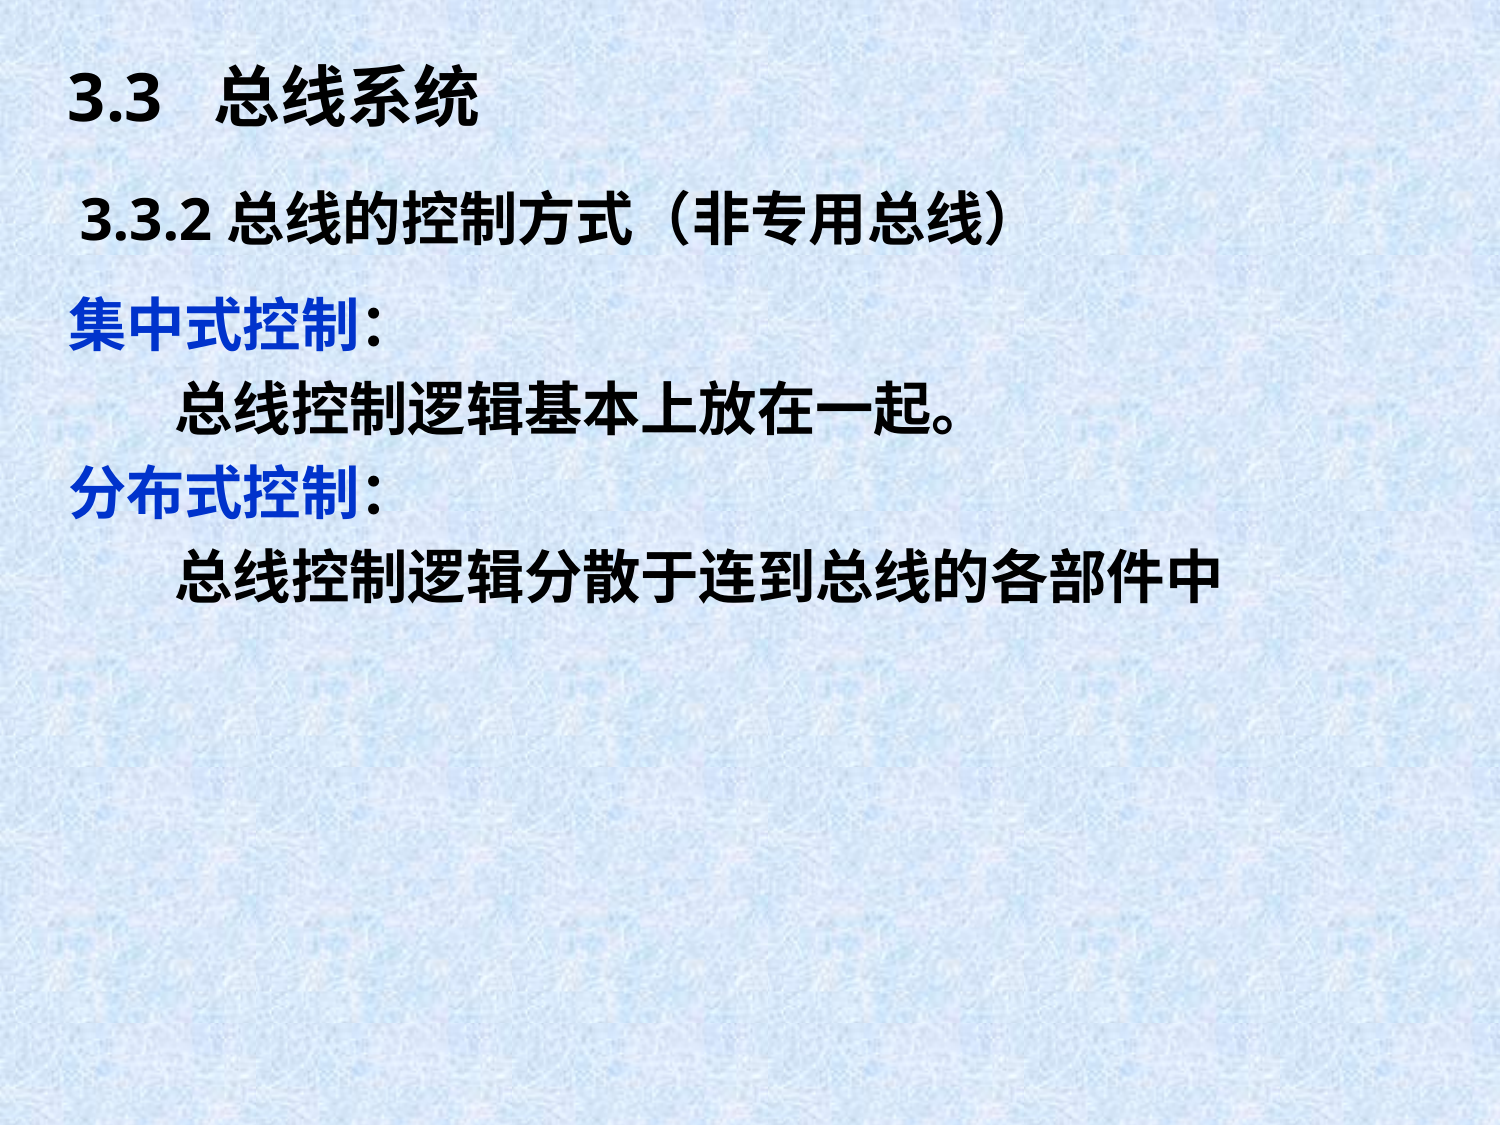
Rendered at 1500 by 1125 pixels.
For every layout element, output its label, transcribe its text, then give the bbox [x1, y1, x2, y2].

text_box 集中式控制： 总线控制逻辑基本上放在一起。 分布式控制： 总线控制逻辑分散于连到总线的各部件中 [53, 267, 1239, 618]
picture [0, 0, 1500, 1125]
text_box 3.3.2总线的控制方式（非专用总线） [64, 160, 1436, 362]
text_box 3.3 总线系统 [53, 42, 1046, 147]
